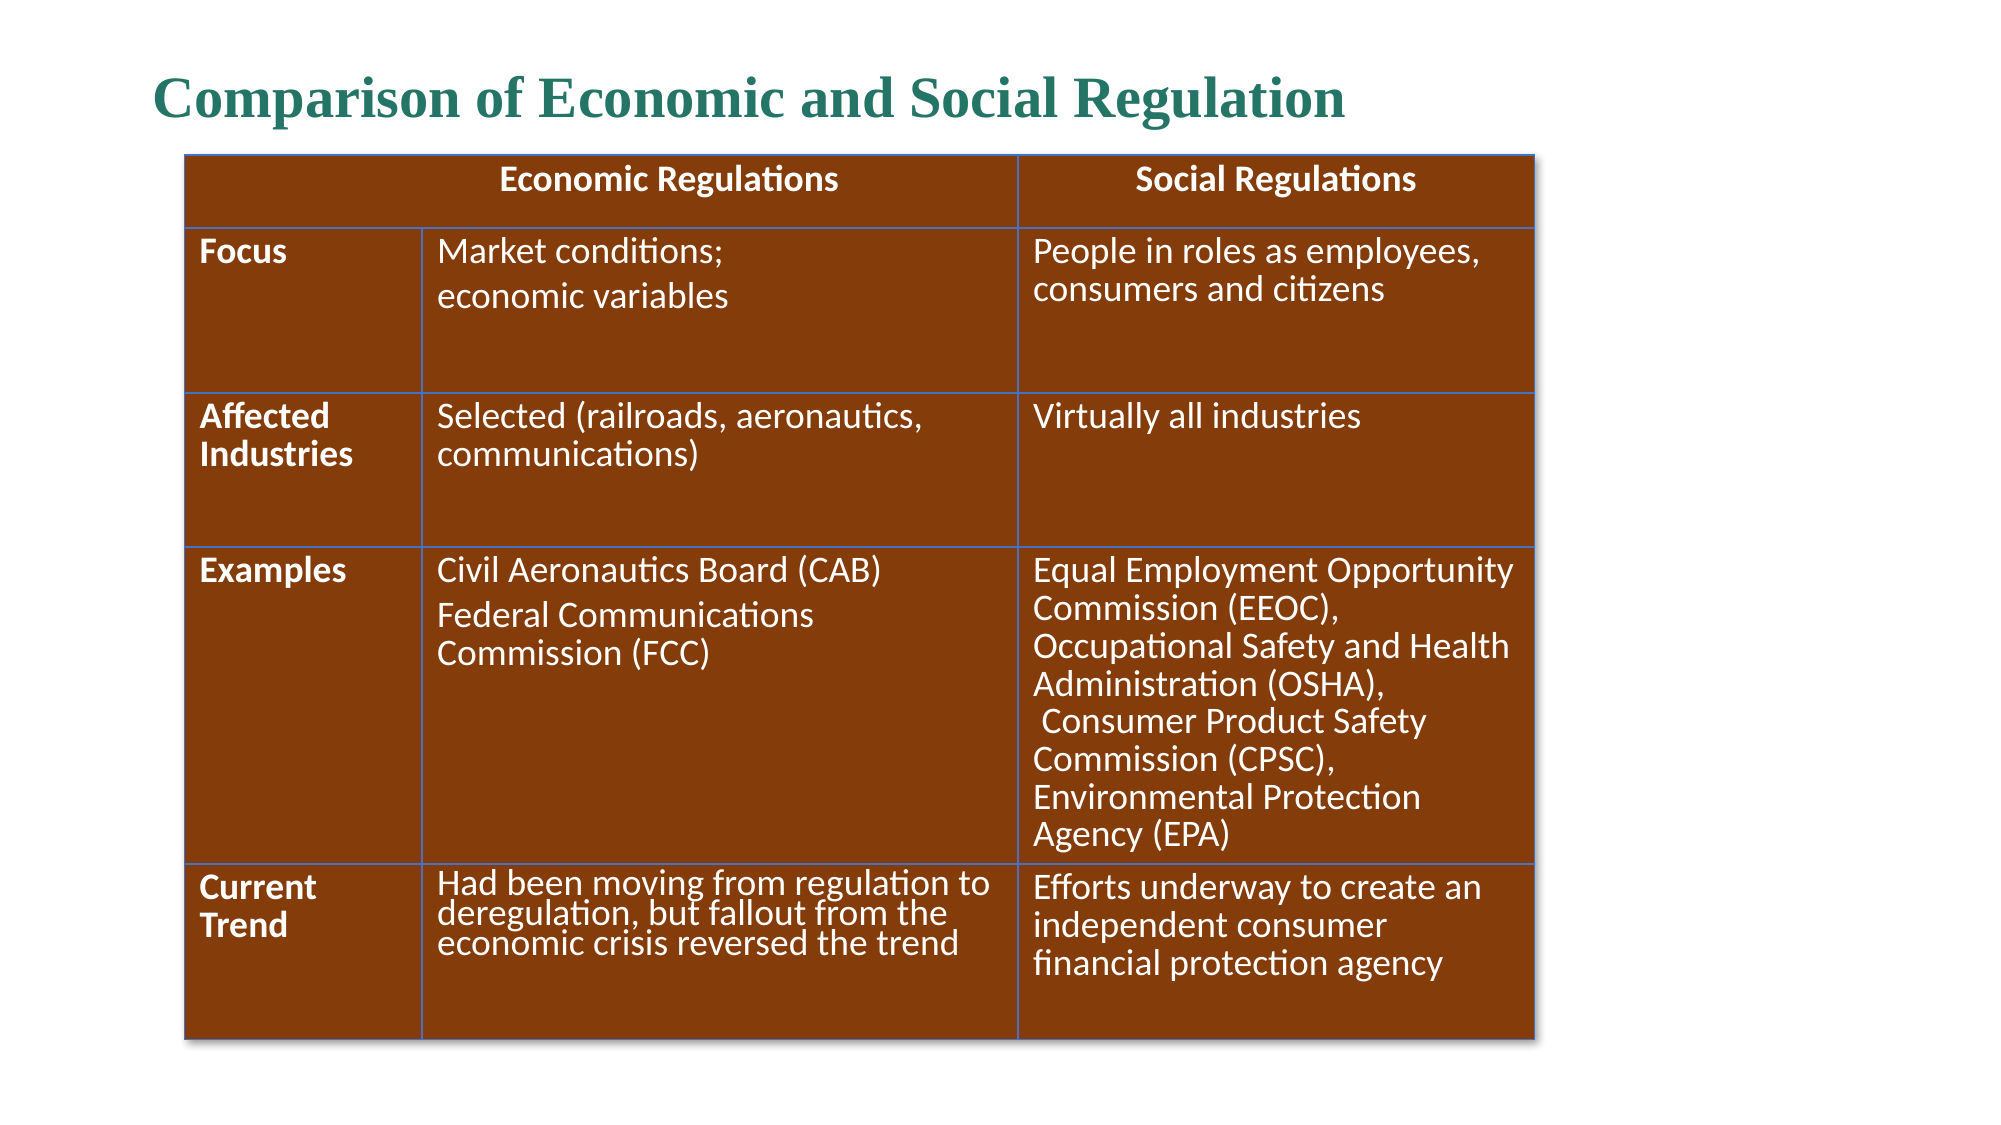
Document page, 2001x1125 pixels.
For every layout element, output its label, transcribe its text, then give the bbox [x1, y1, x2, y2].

table_cell People in roles as employees, consumers and citizens [1019, 229, 1534, 392]
table_cell Selected (railroads, aeronautics, communications) [423, 394, 1017, 546]
table_cell Equal Employment Opportunity Commission (EEOC), Occupational Safety and Health Administration (OSHA), Consumer Product Safety Commission (CPSC), Environmental Protection Agency (EPA) [1019, 548, 1534, 863]
table_cell Civil Aeronautics Board (CAB) Federal Communications Commission (FCC) [423, 548, 1017, 863]
table_cell Efforts underway to create an independent consumer financial protection agency [1019, 865, 1534, 1039]
table_cell Examples [185, 548, 421, 863]
table_header Social Regulations [1019, 156, 1534, 227]
table_cell Affected Industries [185, 394, 421, 546]
table_header Economic Regulations [185, 156, 1017, 227]
table_cell Focus [185, 229, 421, 392]
title Comparison of Economic and Social Regulation [137, 59, 1863, 139]
table_cell Market conditions; economic variables [423, 229, 1017, 392]
table_cell Had been moving from regulation to deregulation, but fallout from the economic crisis reversed the trend [423, 865, 1017, 1039]
table_cell Virtually all industries [1019, 394, 1534, 546]
table_cell Current Trend [185, 865, 421, 1039]
